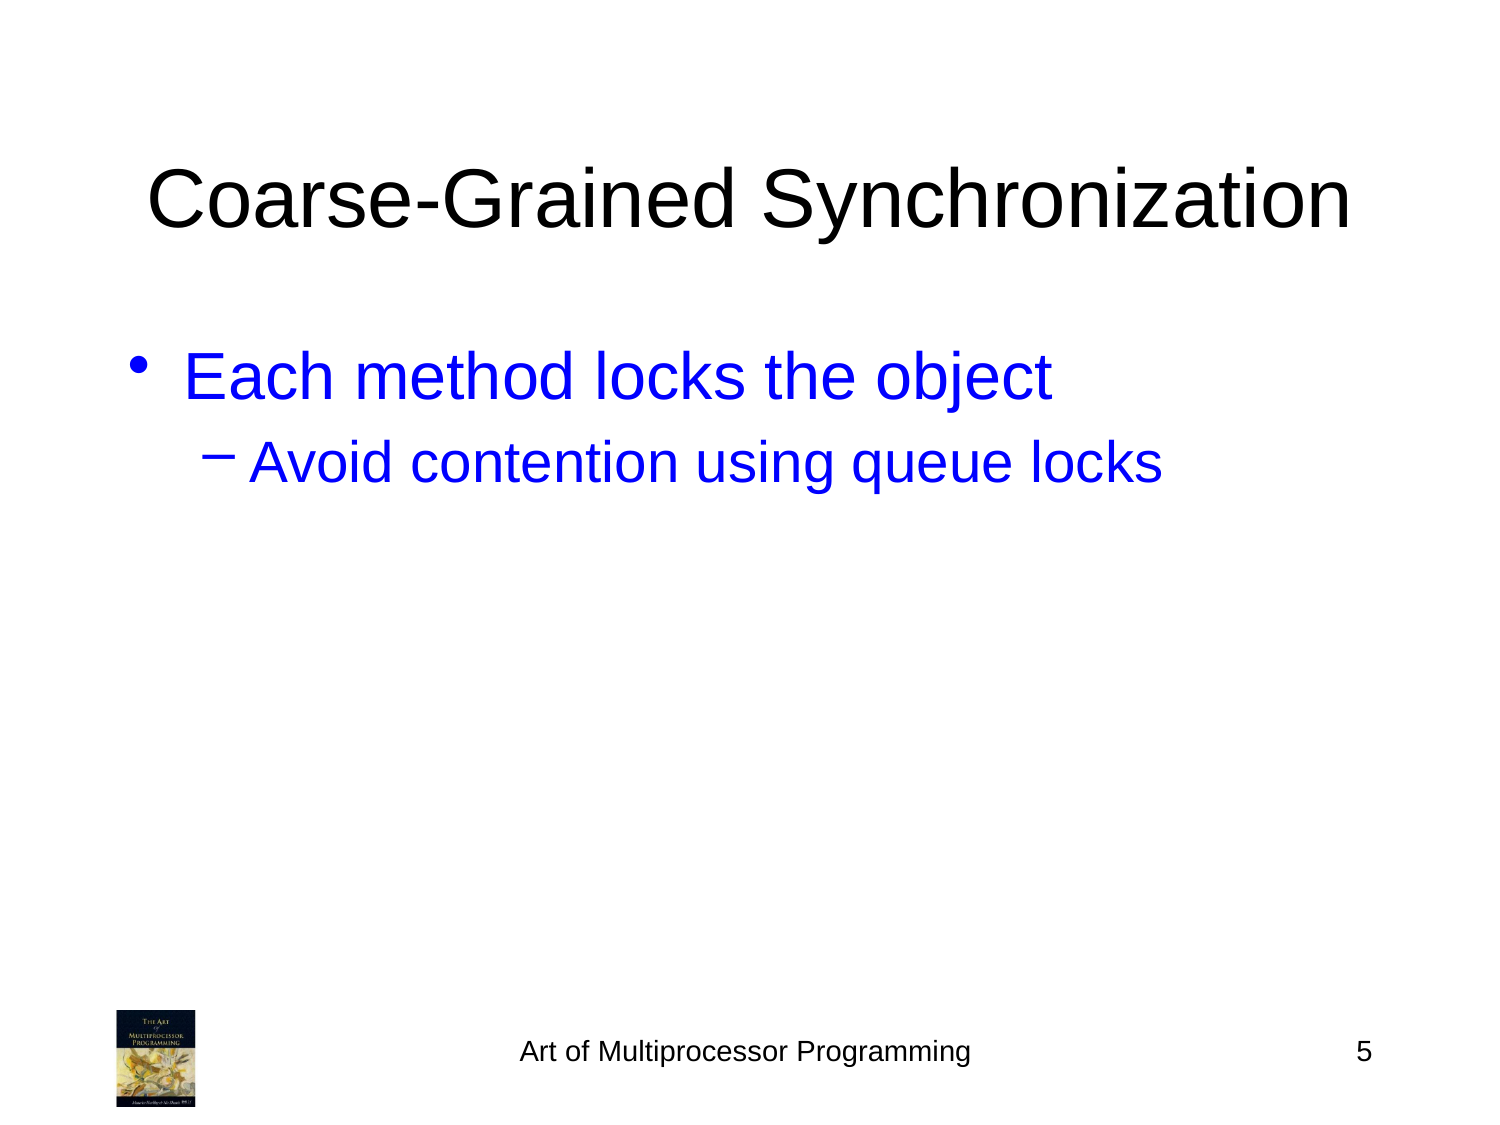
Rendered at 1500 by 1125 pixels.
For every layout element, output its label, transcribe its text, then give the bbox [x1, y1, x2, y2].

slide_number 5 [1074, 1024, 1388, 1101]
picture [107, 1010, 204, 1107]
list Each method locks the object Avoid contention using queue locks [112, 324, 1388, 1001]
title Coarse-Grained Synchronization [112, 99, 1388, 288]
footer Art of Multiprocessor Programming [464, 1024, 1028, 1101]
